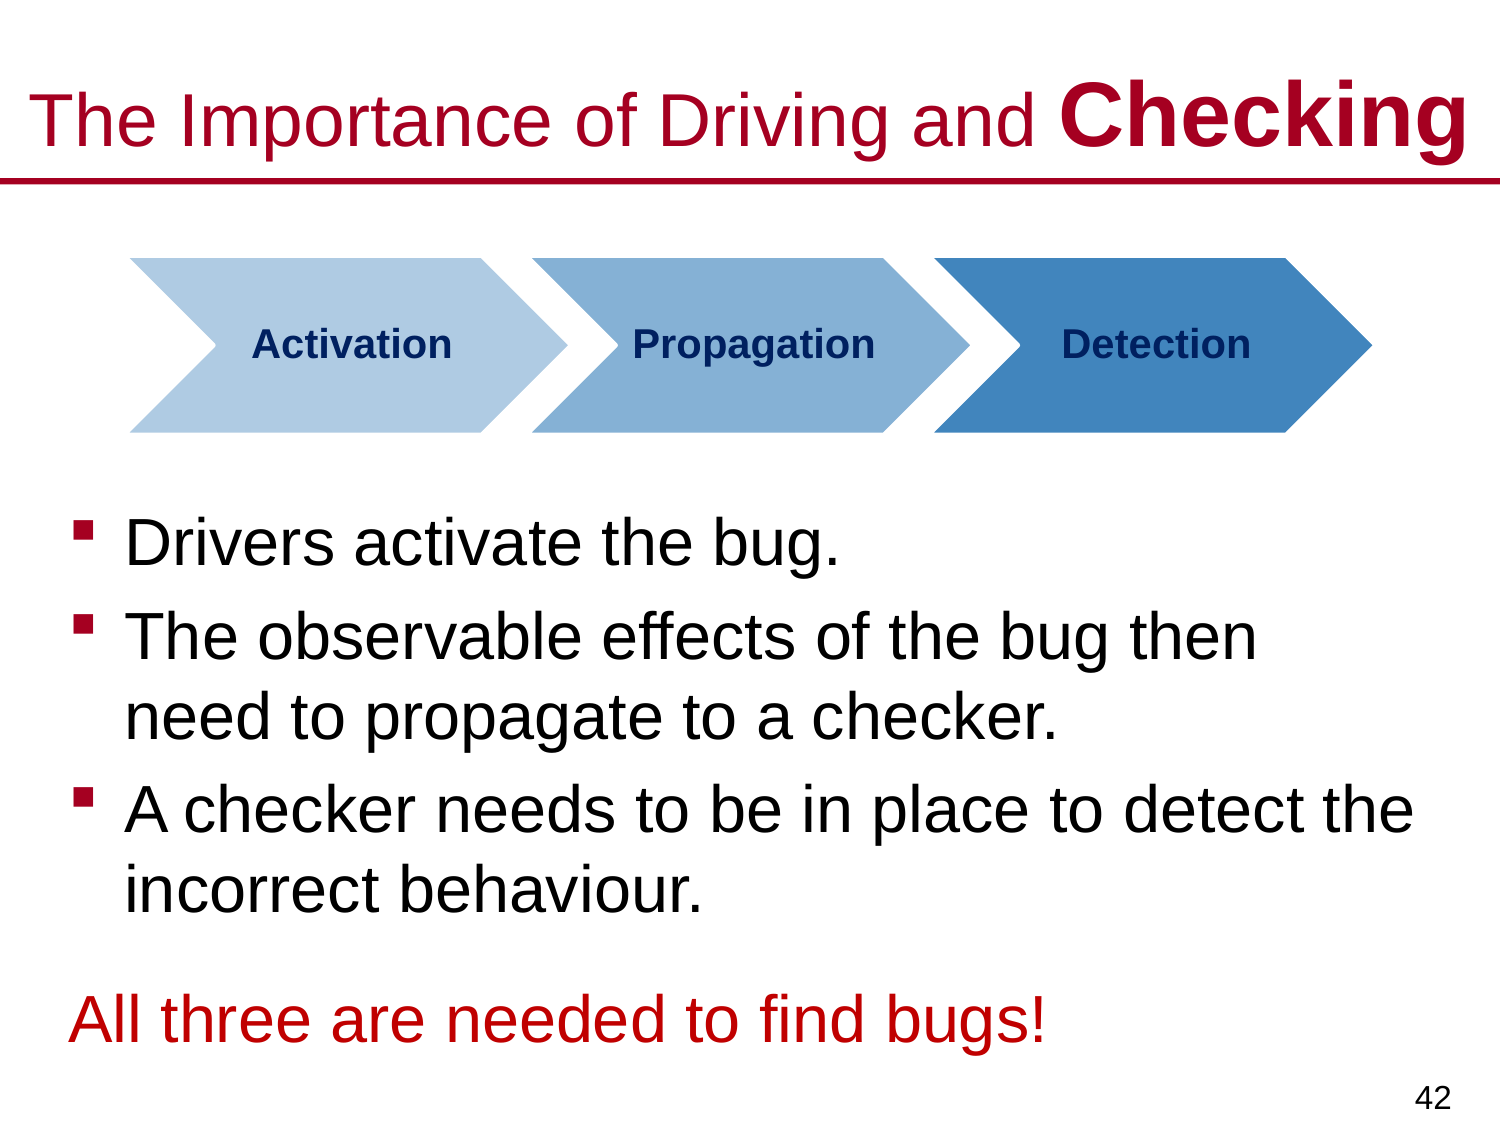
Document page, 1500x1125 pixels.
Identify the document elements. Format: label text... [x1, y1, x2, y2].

title The Importance of Driving and Checking [0, 44, 1500, 175]
list Drivers activate the bug. The observable effects of the bug then need to propagate to a checker. A checker needs to be in place to detect the incorrect behaviour. All three are needed to find bugs! [52, 491, 1436, 1024]
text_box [123, 219, 1377, 471]
